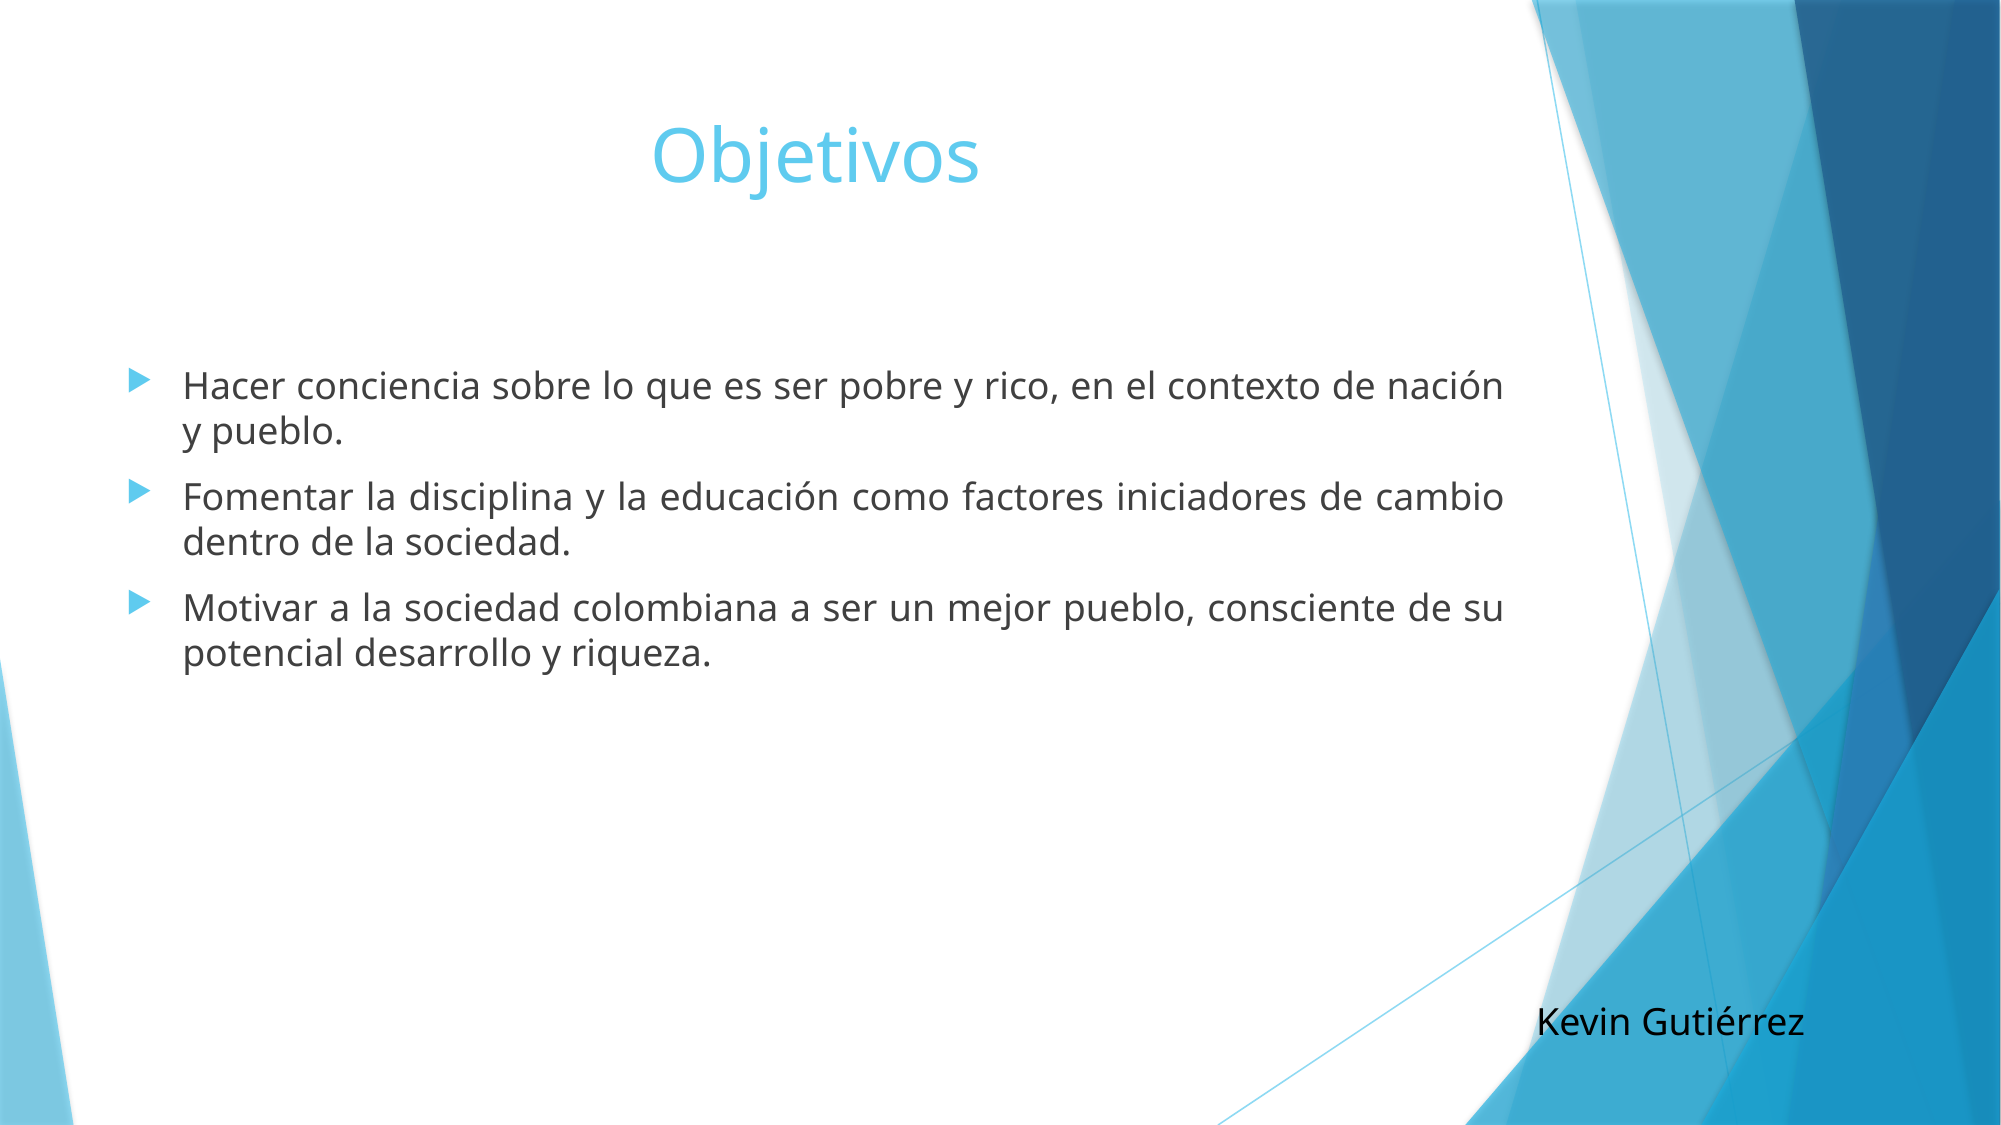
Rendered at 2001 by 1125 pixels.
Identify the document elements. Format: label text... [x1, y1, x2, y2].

list Hacer conciencia sobre lo que es ser pobre y rico, en el contexto de nación y pueblo. Fomentar la disciplina y la educación como factores iniciadores de cambio dentro de la sociedad. Motivar a la sociedad colombiana a ser un mejor pueblo, consciente de su potencial desarrollo y riqueza. [111, 354, 1522, 992]
text_box Kevin Gutiérrez [1521, 991, 1879, 1051]
title Objetivos [111, 99, 1522, 317]
